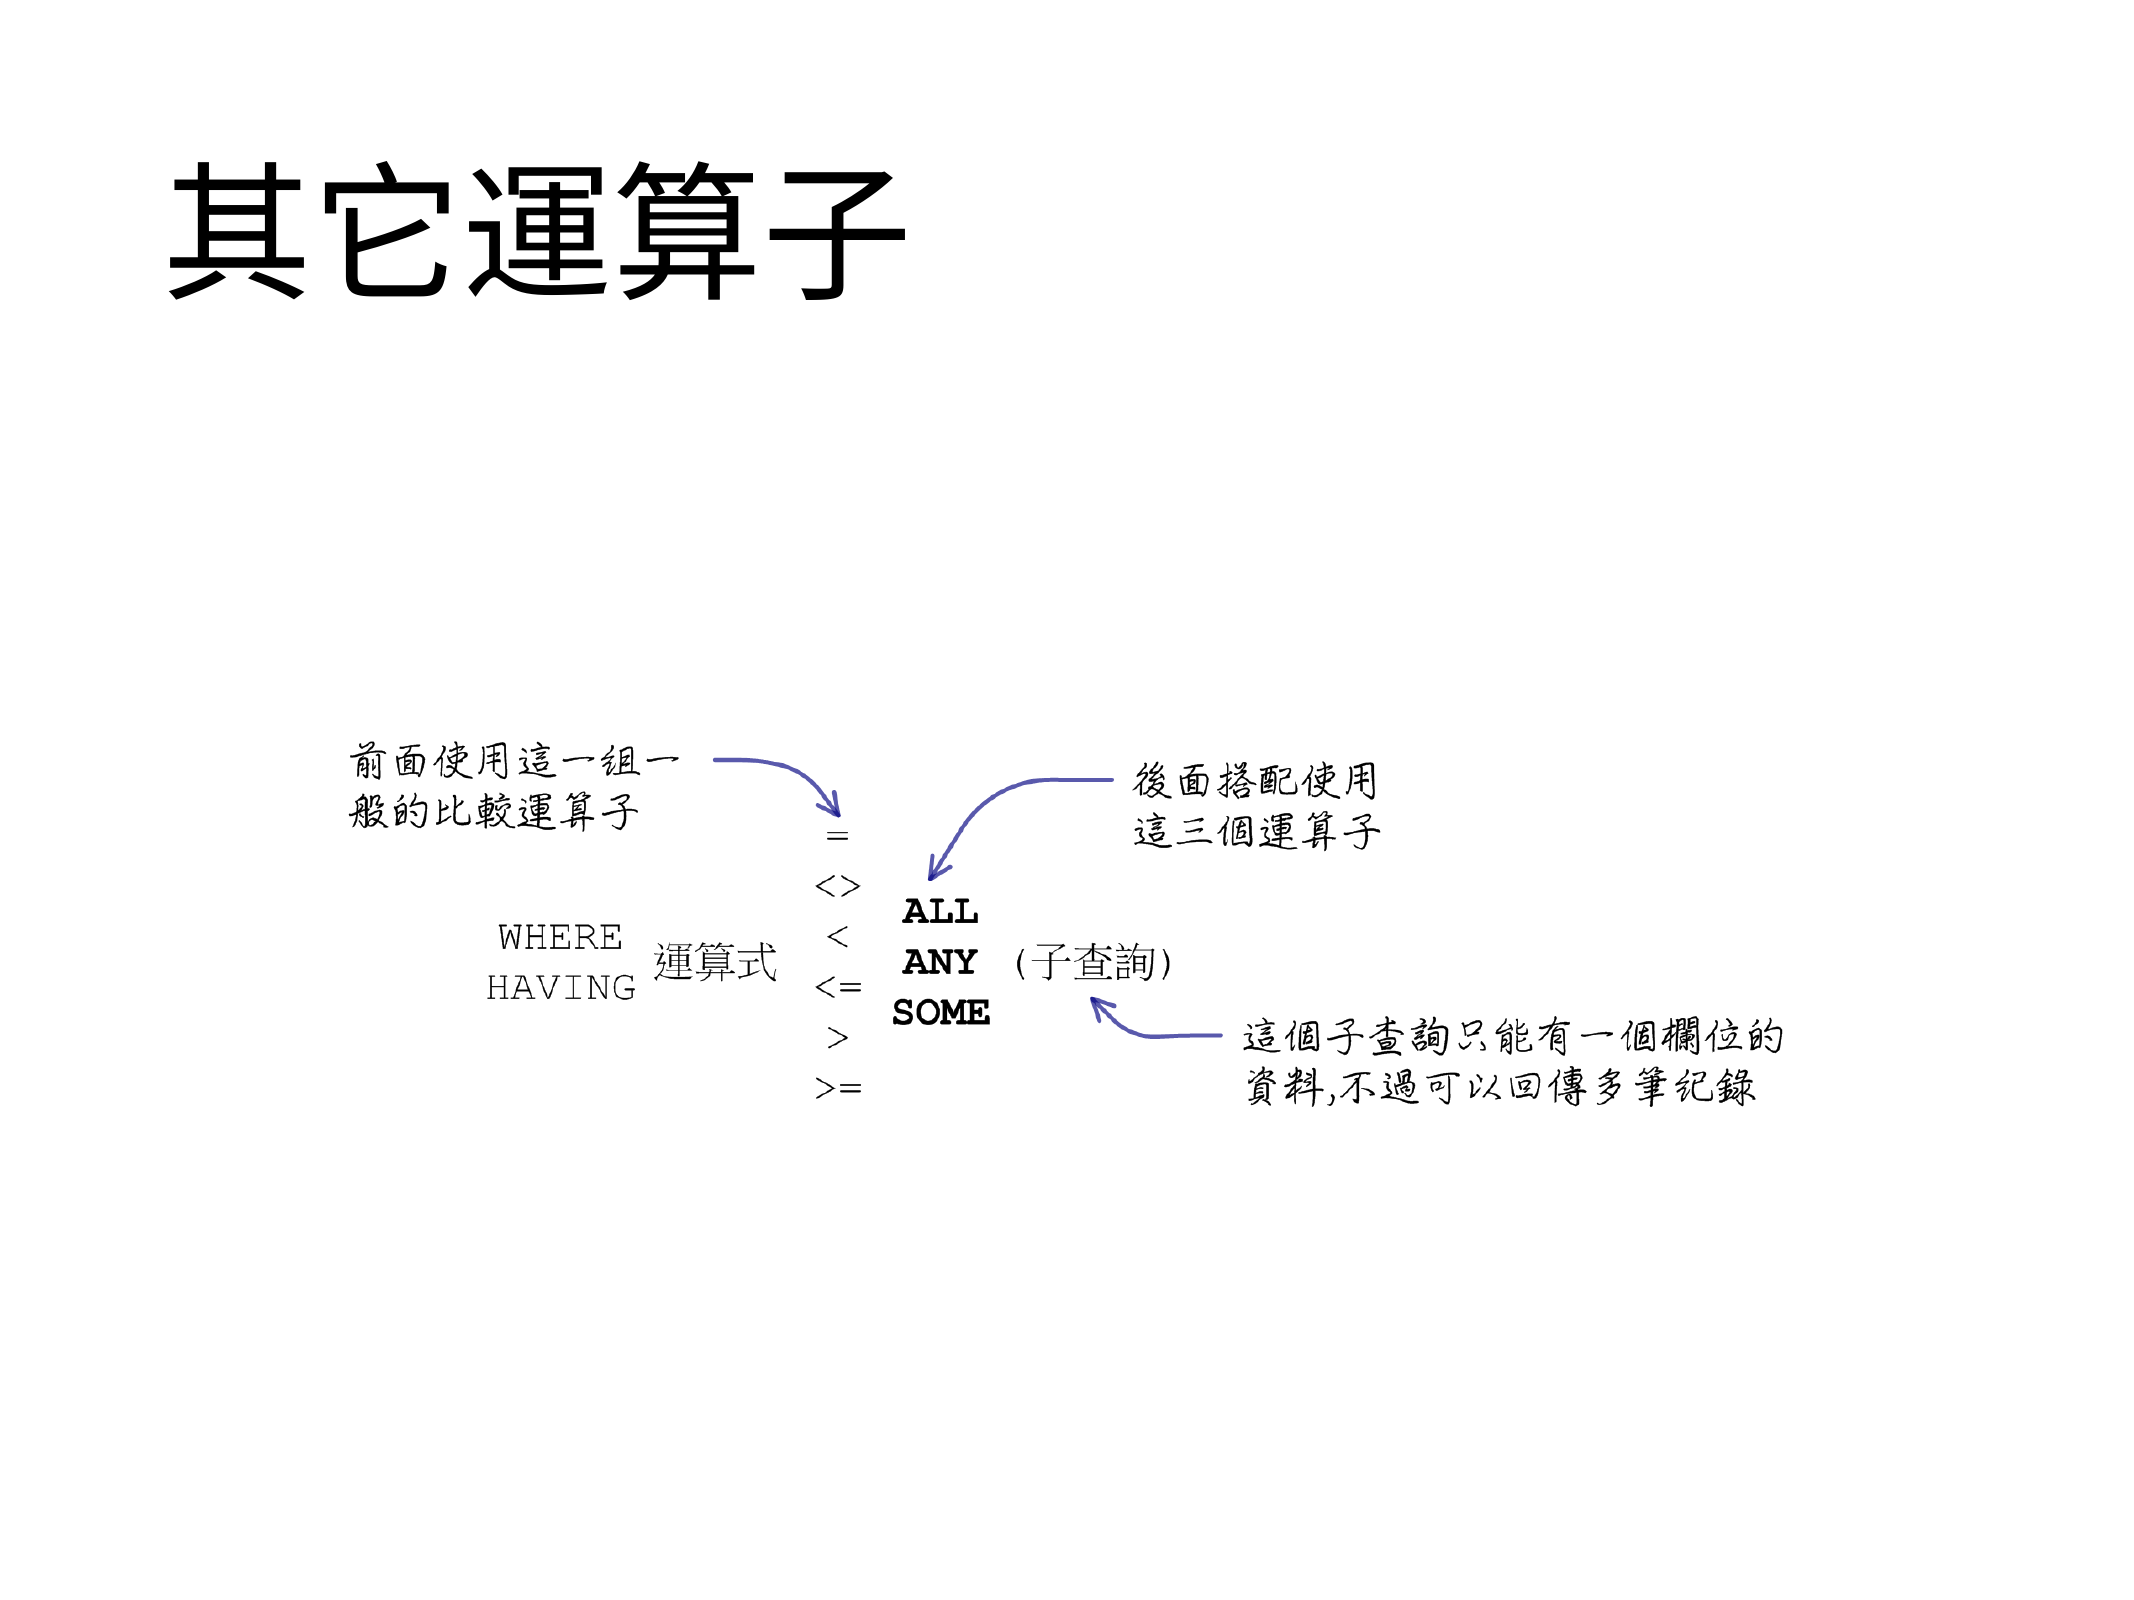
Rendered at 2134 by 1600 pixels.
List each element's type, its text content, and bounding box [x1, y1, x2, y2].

title 其它運算子 [147, 85, 1988, 395]
picture [347, 731, 1786, 1115]
